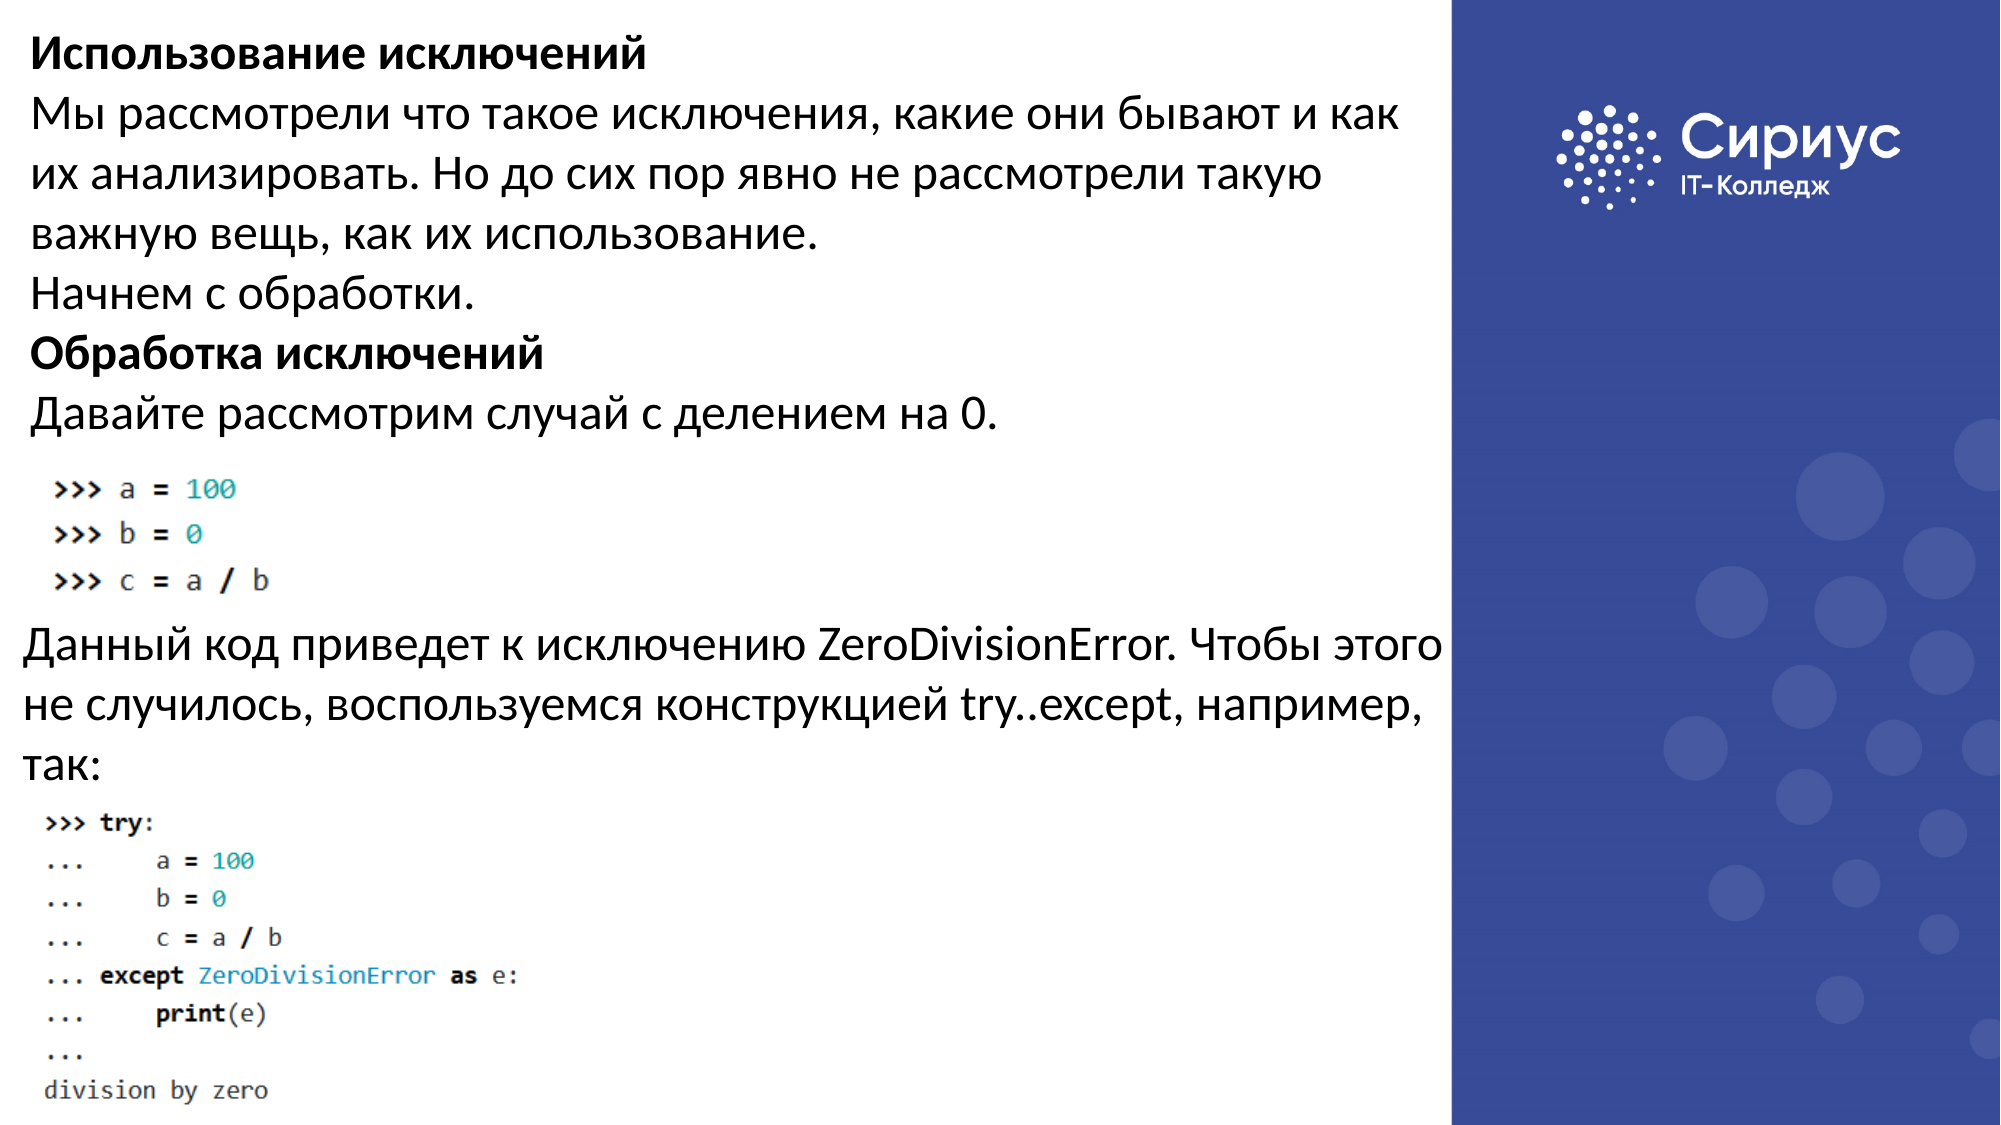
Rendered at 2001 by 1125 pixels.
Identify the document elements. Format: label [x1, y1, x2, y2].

picture [15, 786, 537, 1125]
list [0, 0, 2000, 1125]
picture [35, 438, 314, 627]
